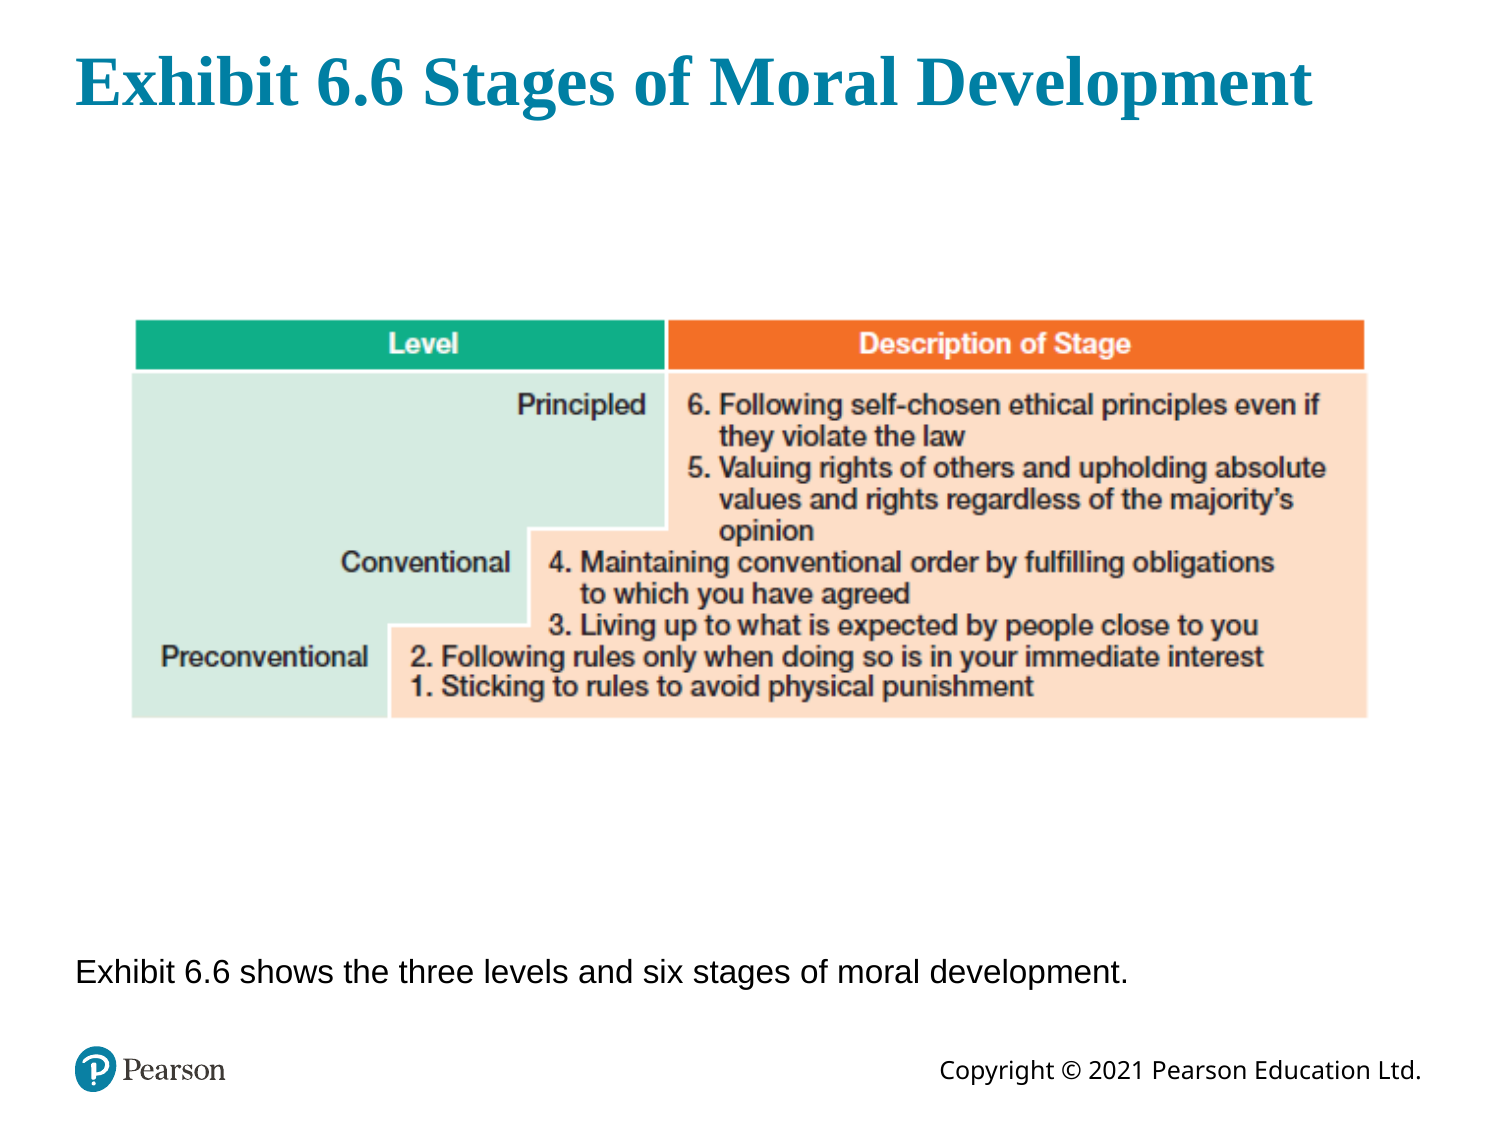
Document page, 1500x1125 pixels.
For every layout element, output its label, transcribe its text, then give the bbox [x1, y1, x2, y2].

title Exhibit 6.6 Stages of Moral Development [75, 10, 1425, 120]
list Exhibit 6.6 shows the three levels and six stages of moral development. [75, 950, 1425, 1000]
picture [99, 295, 1403, 738]
